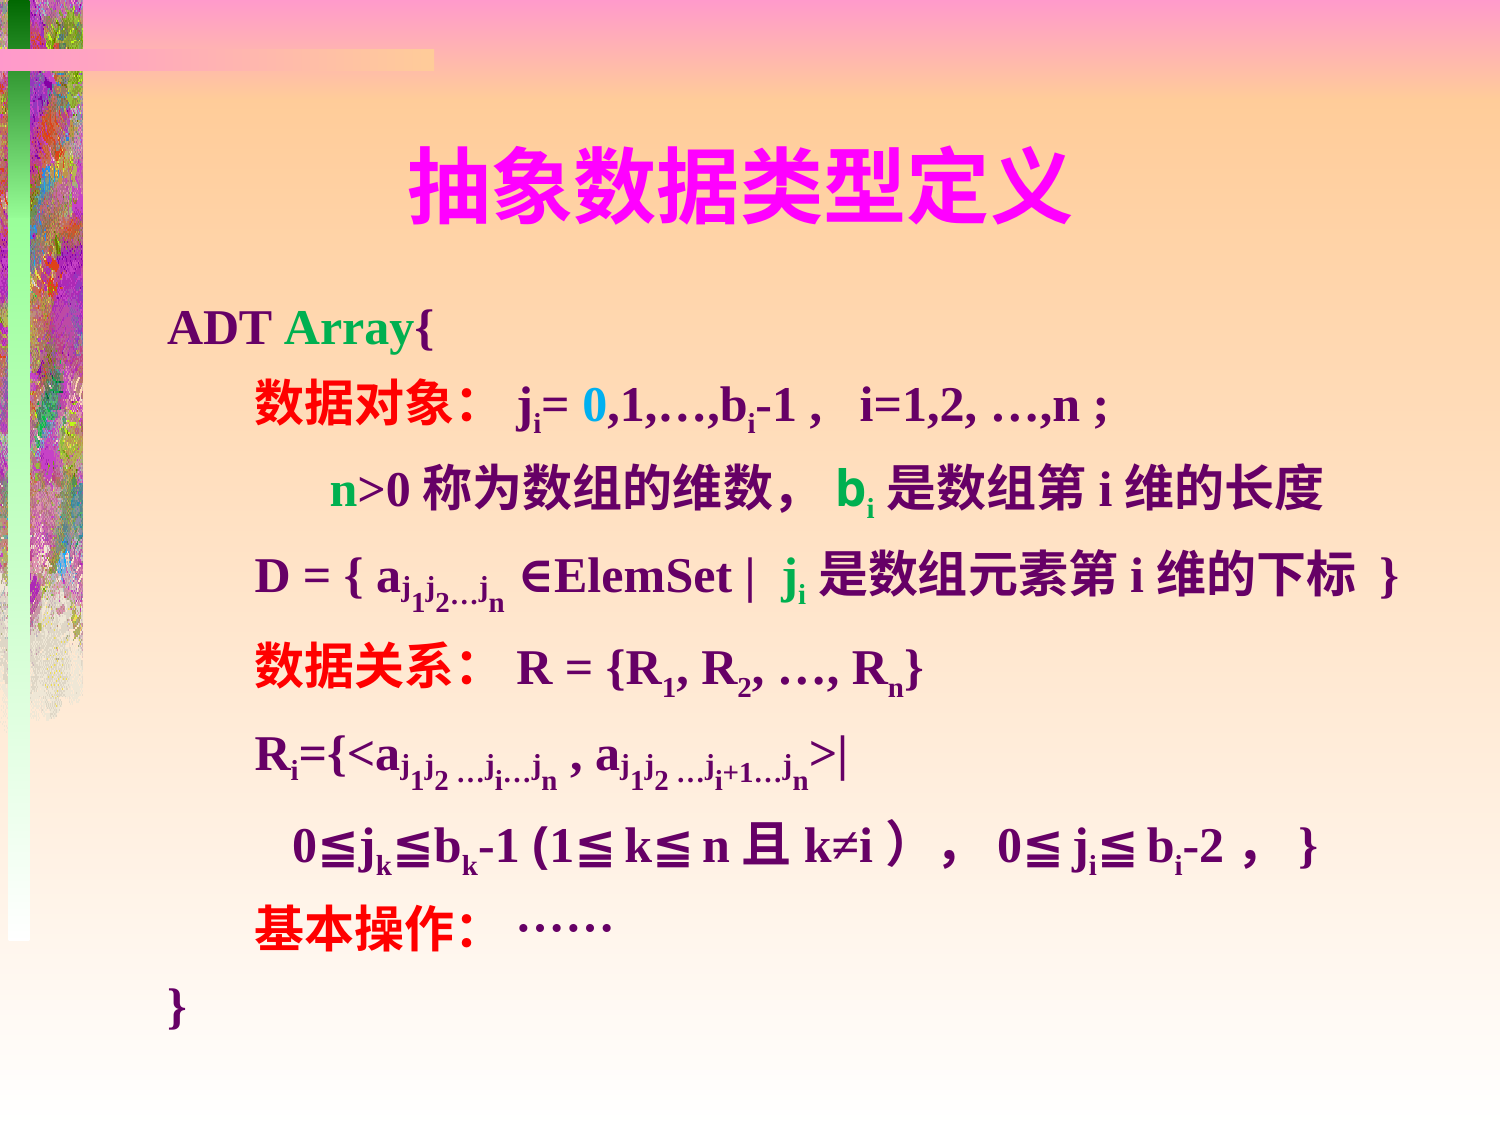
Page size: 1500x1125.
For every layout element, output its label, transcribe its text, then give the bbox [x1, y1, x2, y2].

picture [29, 71, 83, 821]
picture [0, 71, 9, 821]
text_box 抽象数据类型定义 [366, 116, 1134, 242]
picture [29, 0, 83, 50]
text_box ADT Array{ 数据对象：ji= 0,1,…,bi-1 , i=1,2, …,n ; n>0称为数组的维数，bi是数组第i维的长度 D = { aj1j2…jn ∈ElemSet | ji是数组元素第i维的下标 } 数据关系：R = {R1, R2, …, Rn} Ri={<aj1j2 …ji…jn , aj1j2 …ji+1…jn>| 0≦jk≦bk-1 (1≦k≦n且k≠i），0≦ji≦bi-2，} 基本操作： …… } [151, 280, 1500, 1041]
picture [0, 0, 9, 50]
